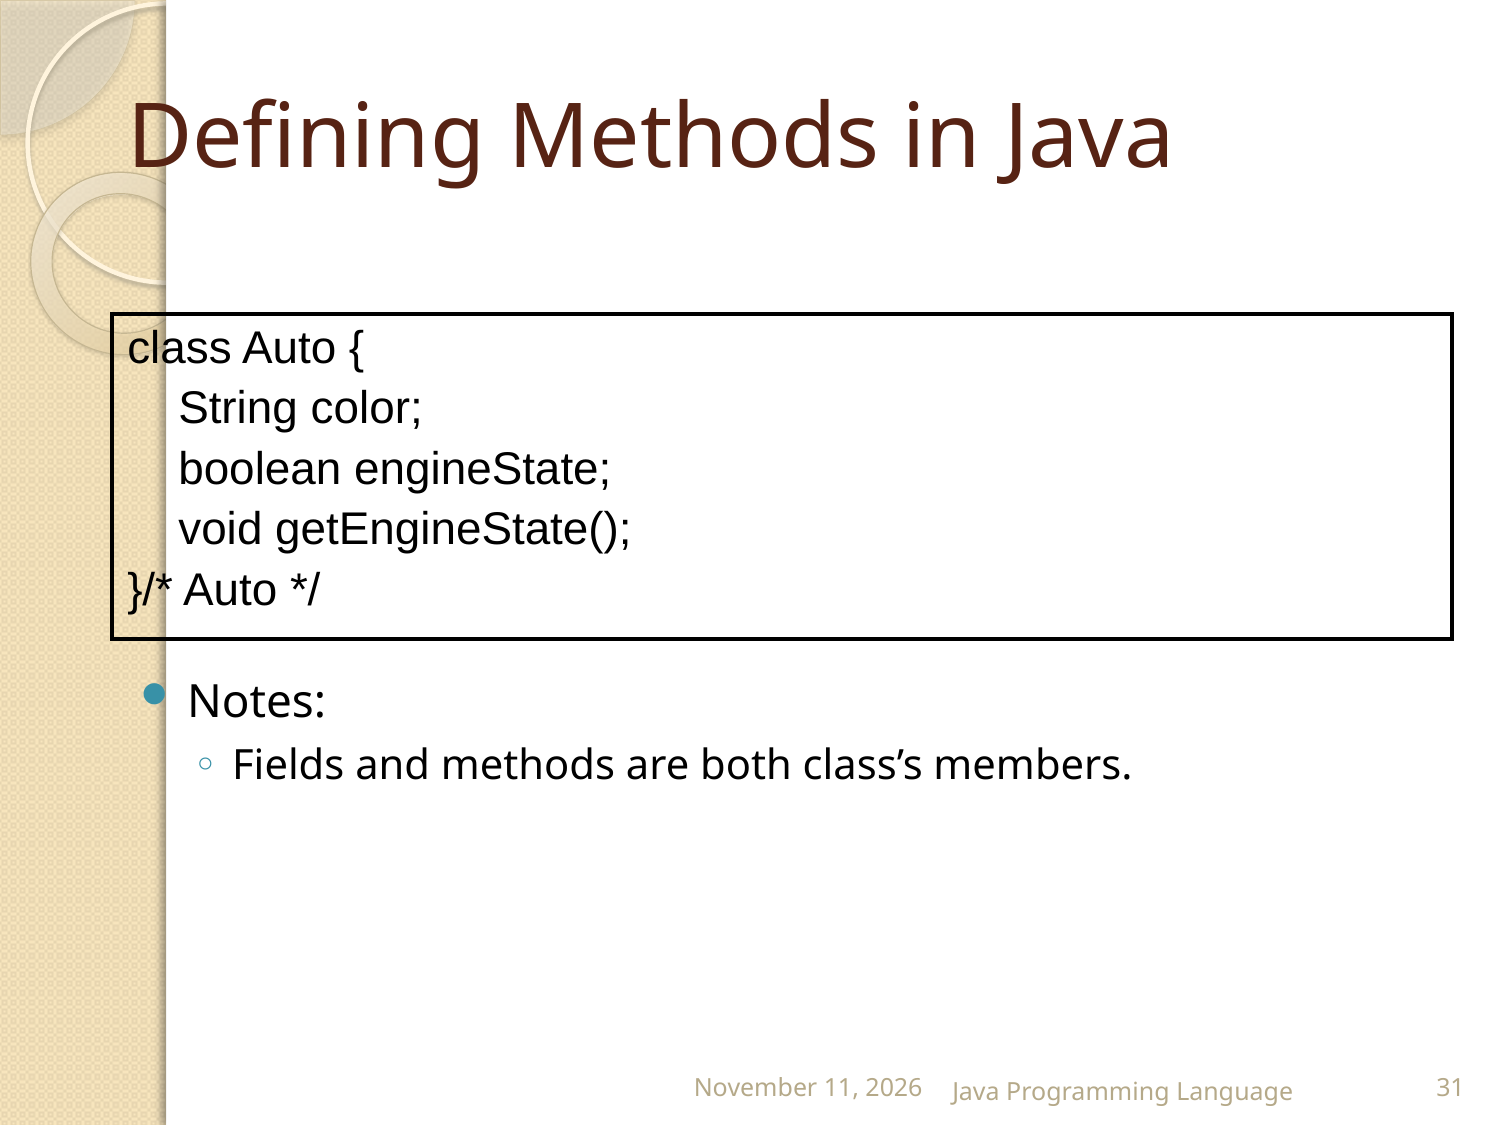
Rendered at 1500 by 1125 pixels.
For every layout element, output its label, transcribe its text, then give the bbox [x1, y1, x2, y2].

list Notes: Fields and methods are both class’s members. [112, 664, 1452, 990]
slide_number 31 [1413, 1034, 1488, 1113]
title Defining Methods in Java [112, 15, 1447, 248]
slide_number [587, 1034, 938, 1113]
table_header class Auto { String color; boolean engineState; void getEngineState(); }/* Auto */ [114, 316, 1450, 637]
footer Java Programming Language [938, 1034, 1413, 1113]
